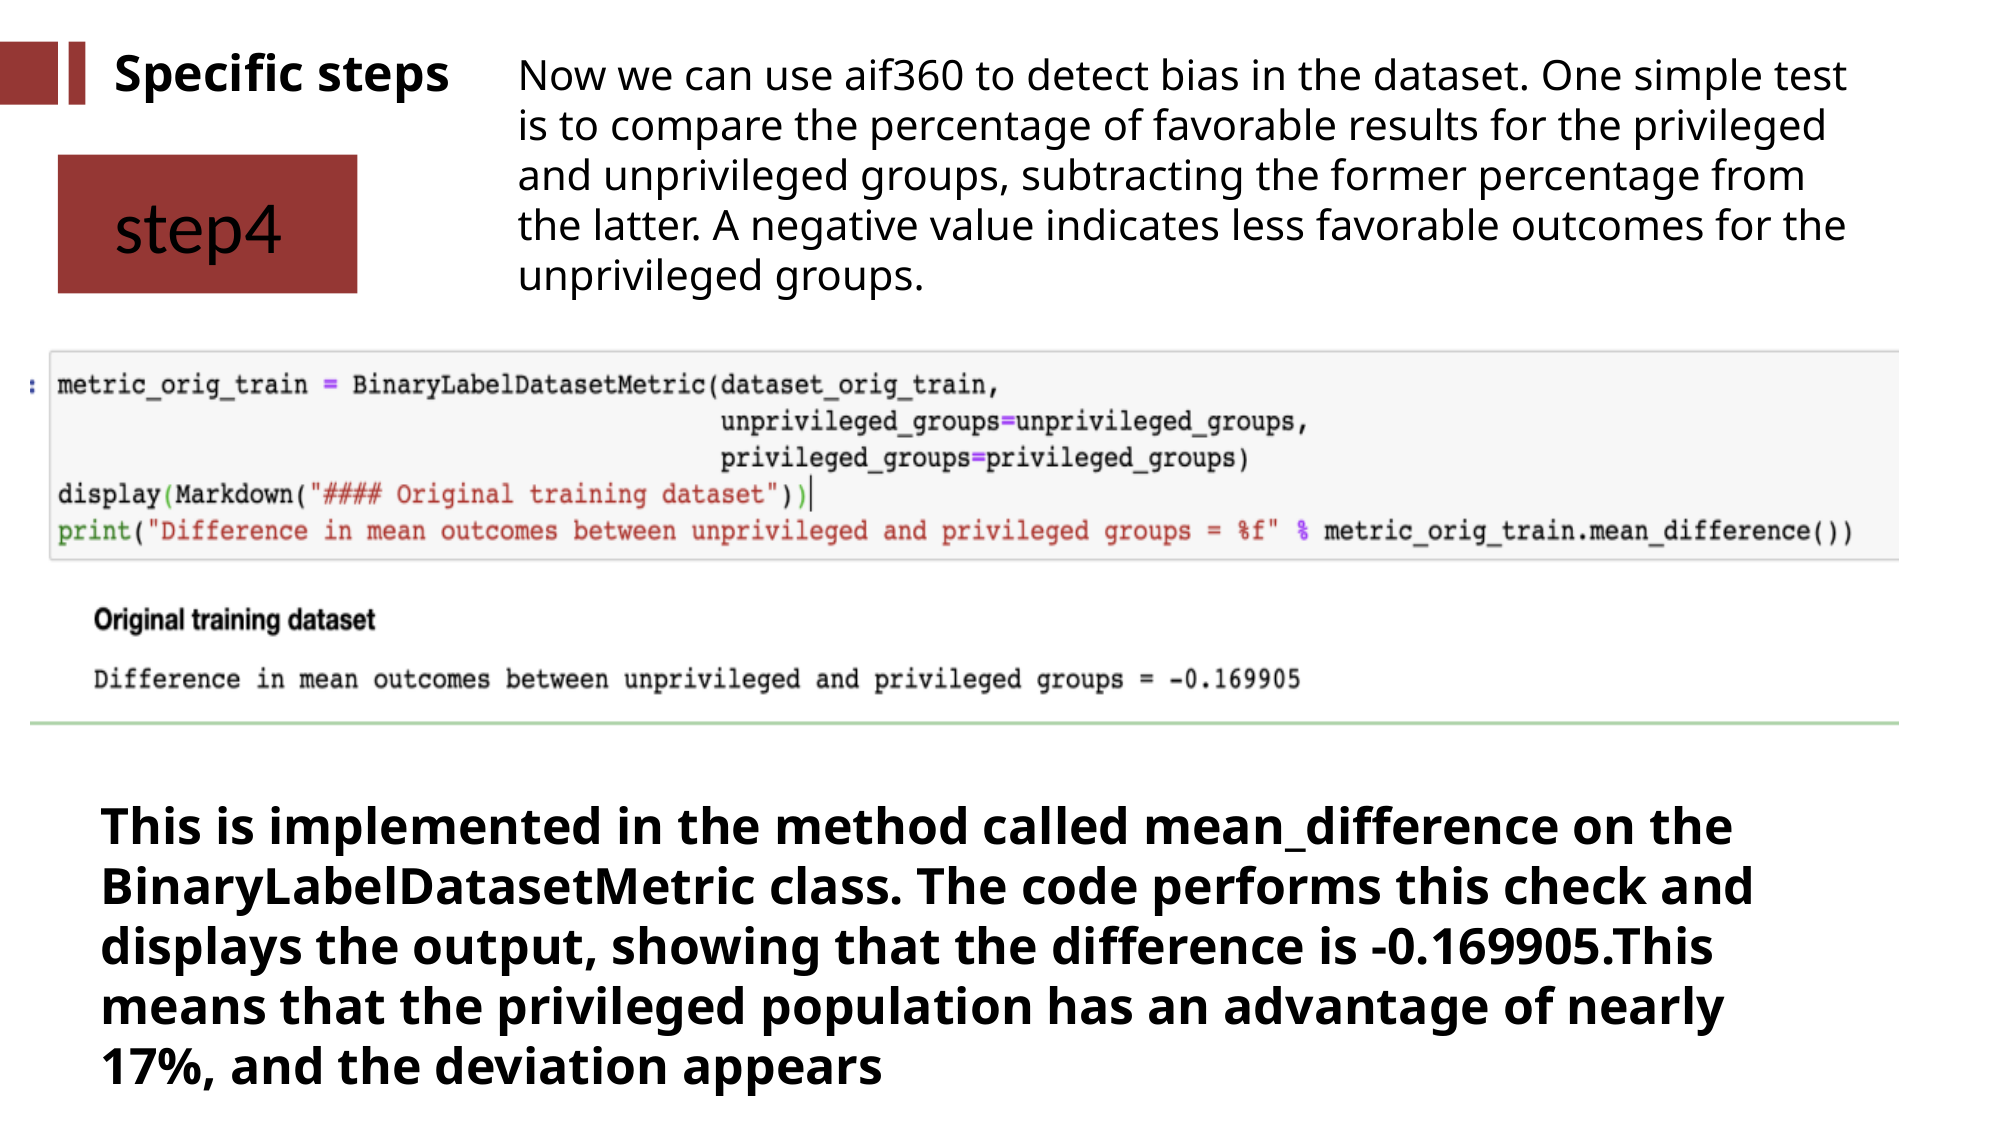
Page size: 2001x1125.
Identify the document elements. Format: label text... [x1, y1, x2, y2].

text_box This is implemented in the method called mean_difference on the BinaryLabelDatasetMetric class. The code performs this check and displays the output, showing that the difference is -0.169905.This means that the privileged population has an advantage of nearly 17%, and the deviation appears [86, 787, 1869, 1102]
text_box step4 [99, 171, 390, 276]
text_box [57, 154, 358, 294]
text_box [68, 40, 86, 106]
text_box Specific steps [99, 33, 542, 109]
text_box [0, 40, 59, 106]
picture [30, 342, 1900, 729]
text_box Now we can use aif360 to detect bias in the dataset. One simple test is to compare the percentage of favorable results for the privileged and unprivileged groups, subtracting the former percentage from the latter. A negative value indicates less favorable outcomes for the unprivileged groups. [502, 41, 1869, 307]
